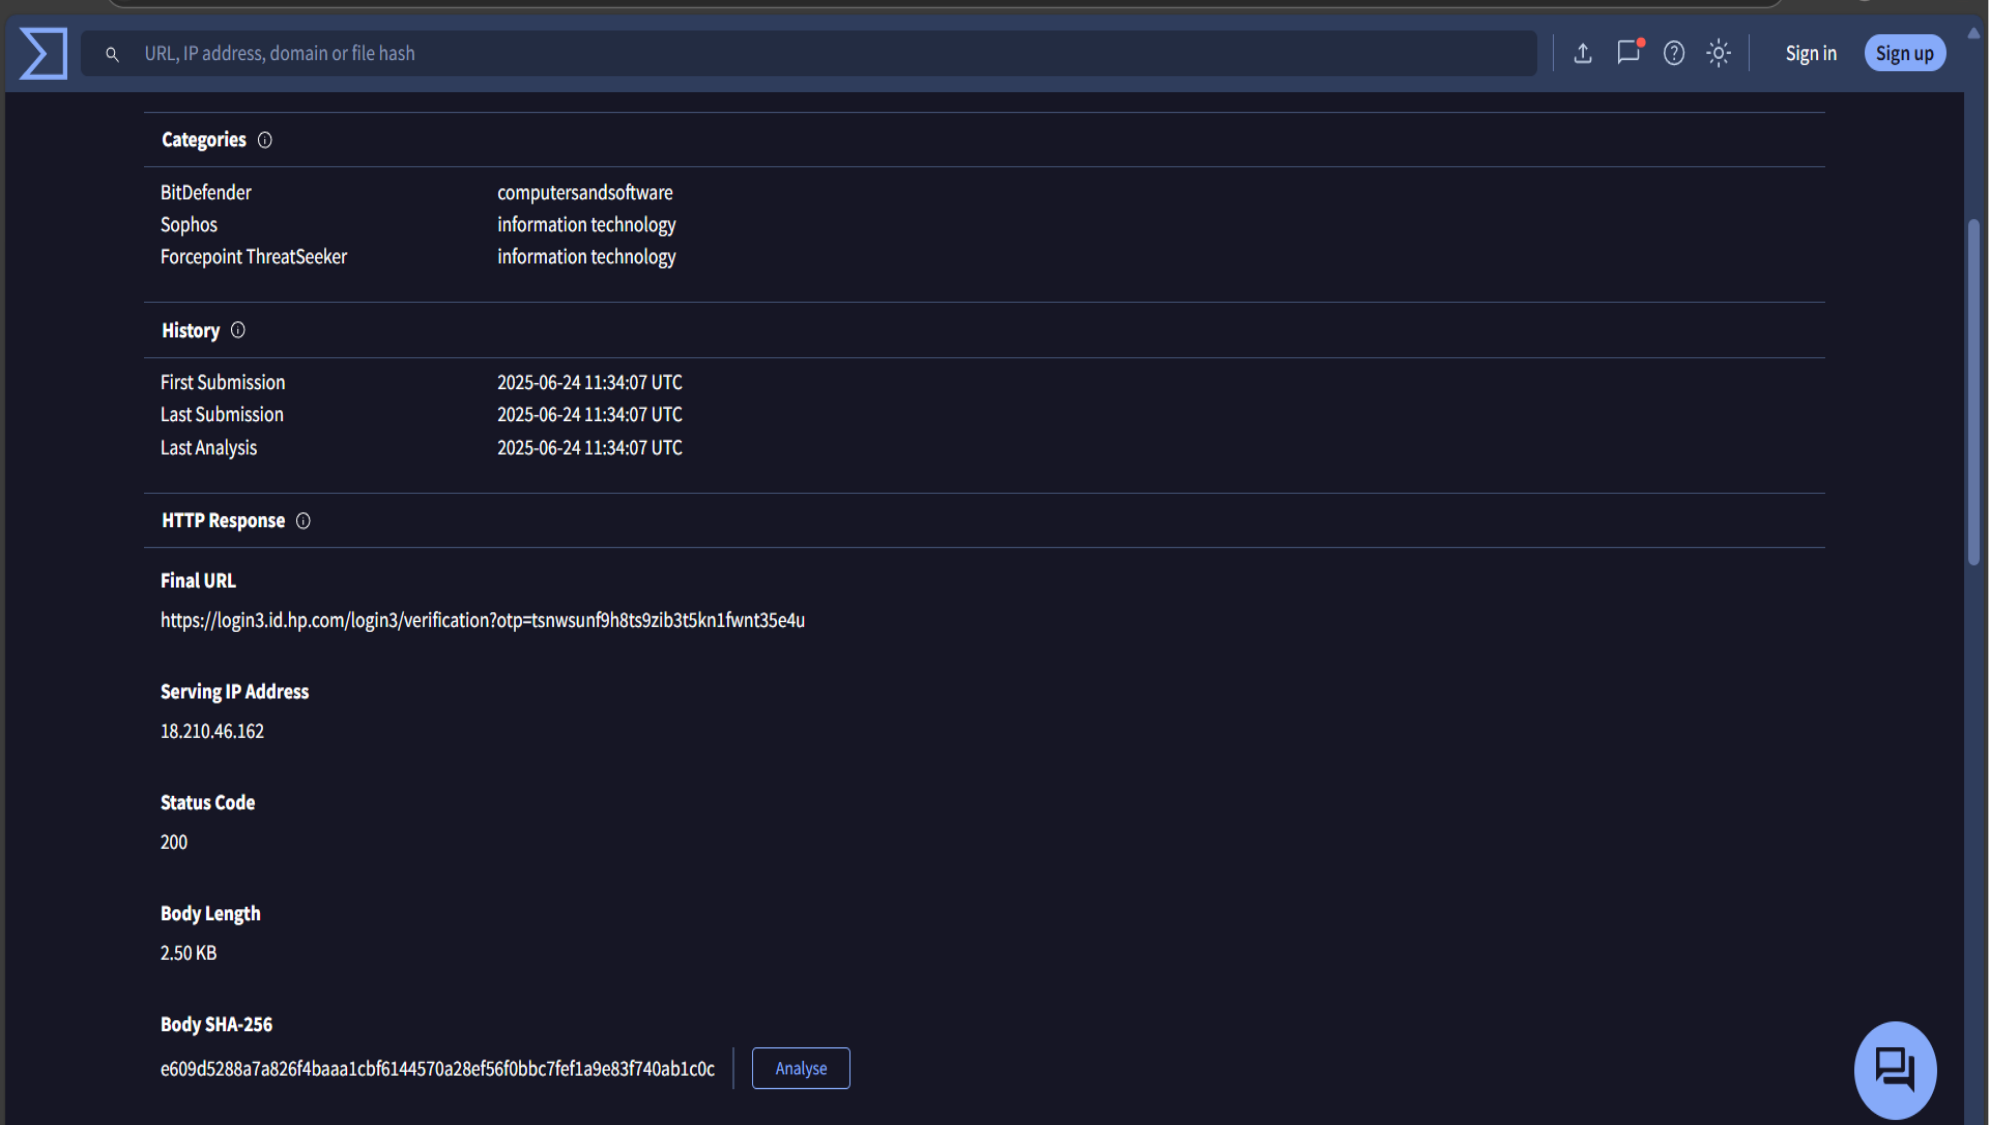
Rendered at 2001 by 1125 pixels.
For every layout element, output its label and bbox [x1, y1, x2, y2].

list [0, 0, 1989, 1125]
